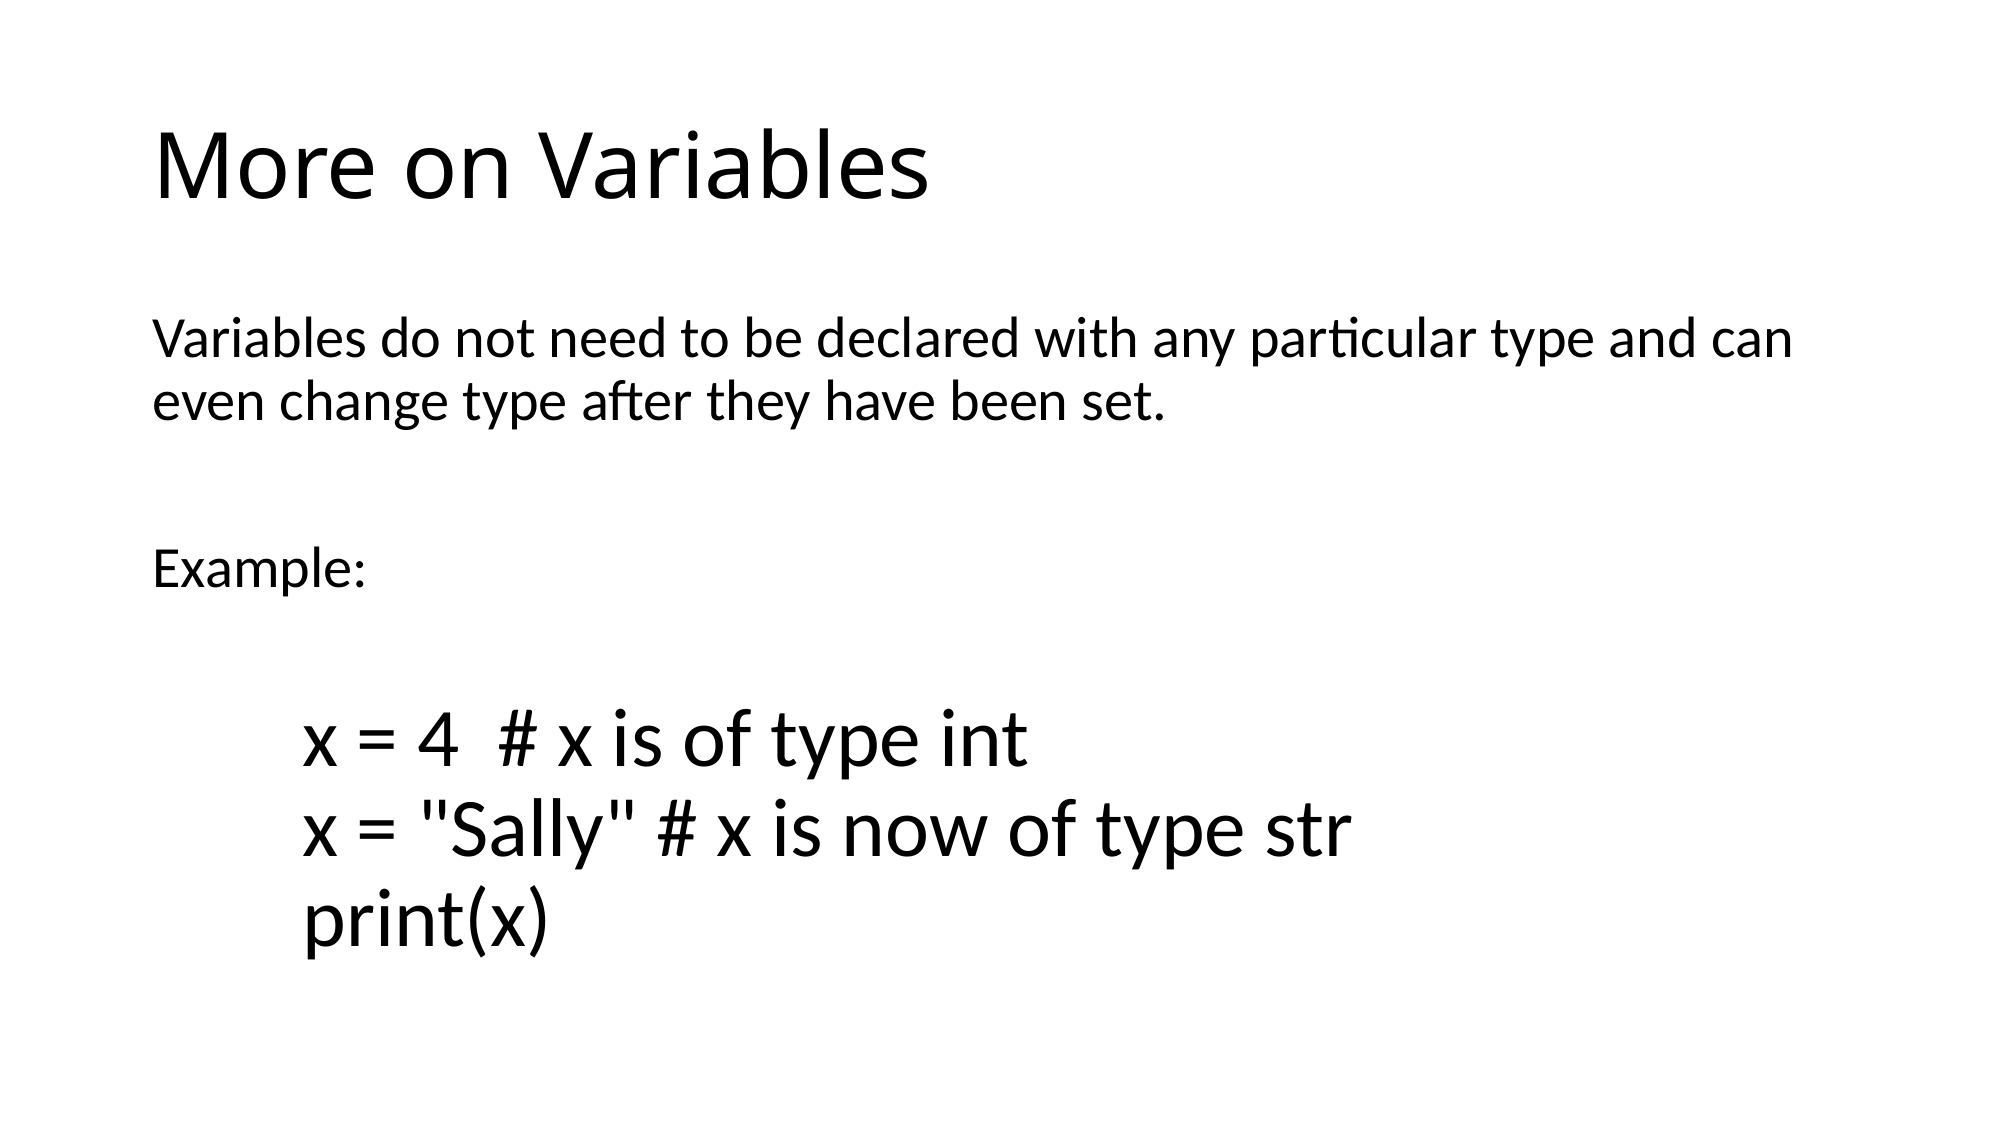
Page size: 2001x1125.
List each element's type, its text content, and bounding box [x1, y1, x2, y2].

list Variables do not need to be declared with any particular type and can even change type after they have been set. Example: x = 4 # x is of type int x = "Sally" # x is now of type str print(x) [137, 299, 1863, 1014]
title More on Variables [137, 59, 1863, 278]
